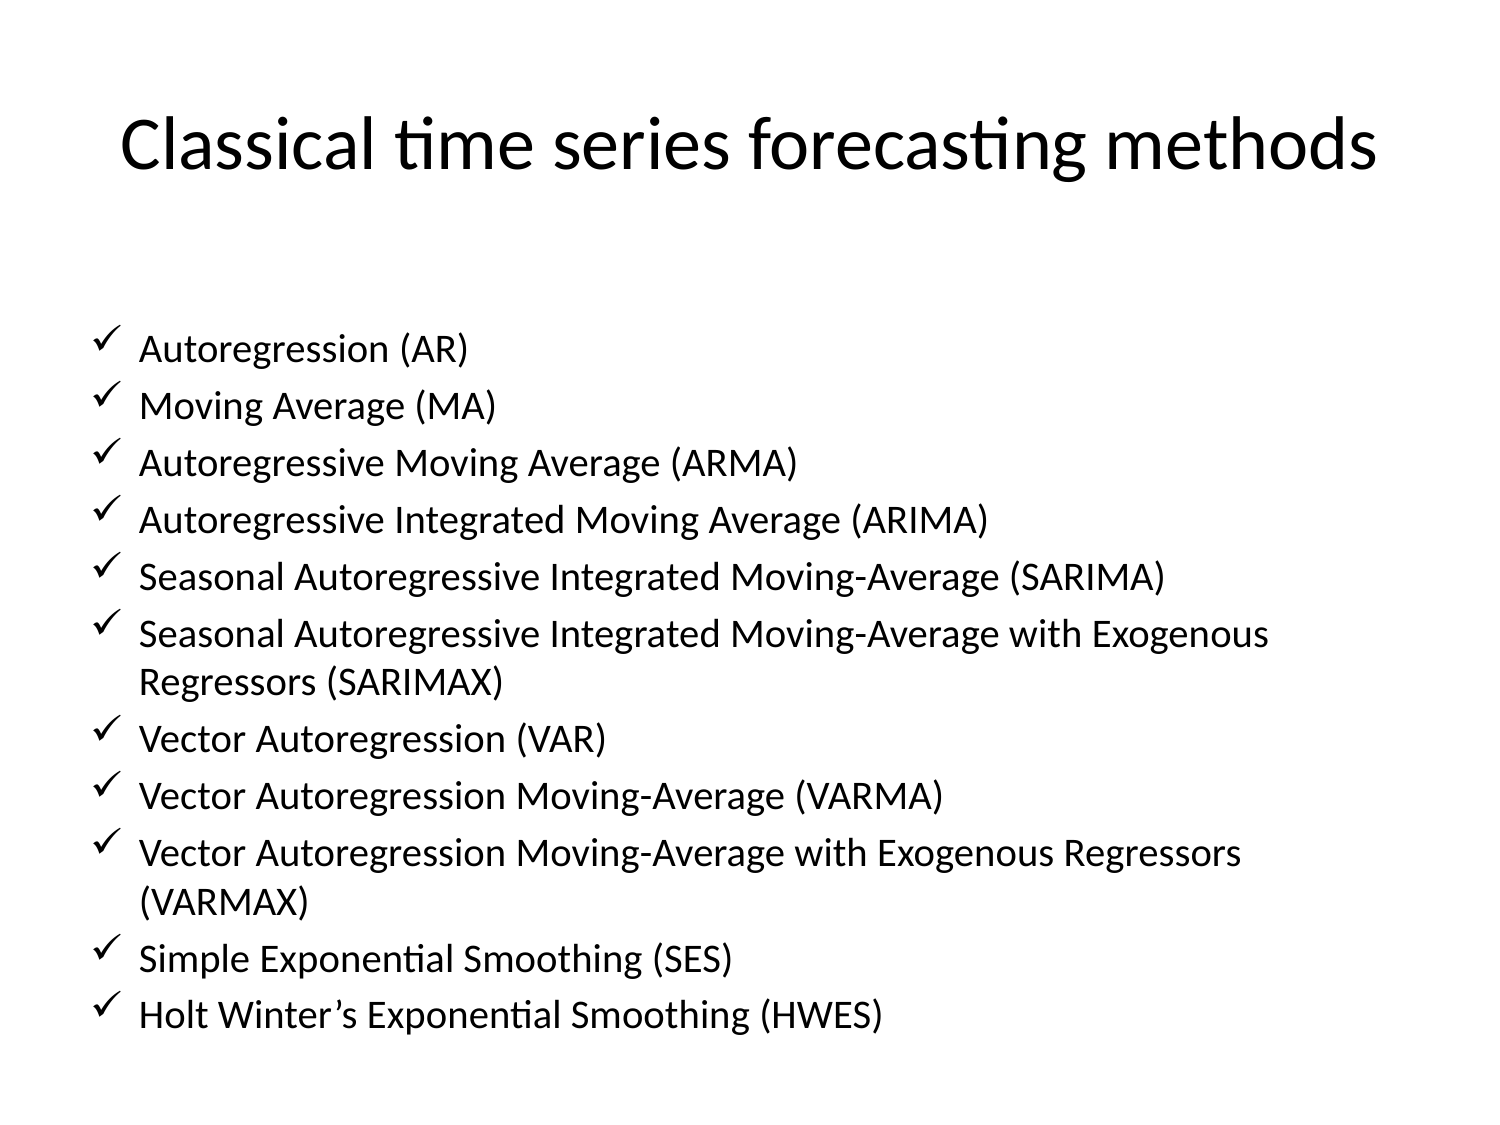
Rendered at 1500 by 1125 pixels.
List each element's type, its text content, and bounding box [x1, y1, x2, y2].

title Сlassical time series forecasting methods [75, 45, 1425, 233]
list Autoregression (AR) Moving Average (MA) Autoregressive Moving Average (ARMA) Autoregressive Integrated Moving Average (ARIMA) Seasonal Autoregressive Integrated Moving-Average (SARIMA) Seasonal Autoregressive Integrated Moving-Average with Exogenous Regressors (SARIMAX) Vector Autoregression (VAR) Vector Autoregression Moving-Average (VARMA) Vector Autoregression Moving-Average with Exogenous Regressors (VARMAX) Simple Exponential Smoothing (SES) Holt Winter’s Exponential Smoothing (HWES) [75, 314, 1425, 1057]
